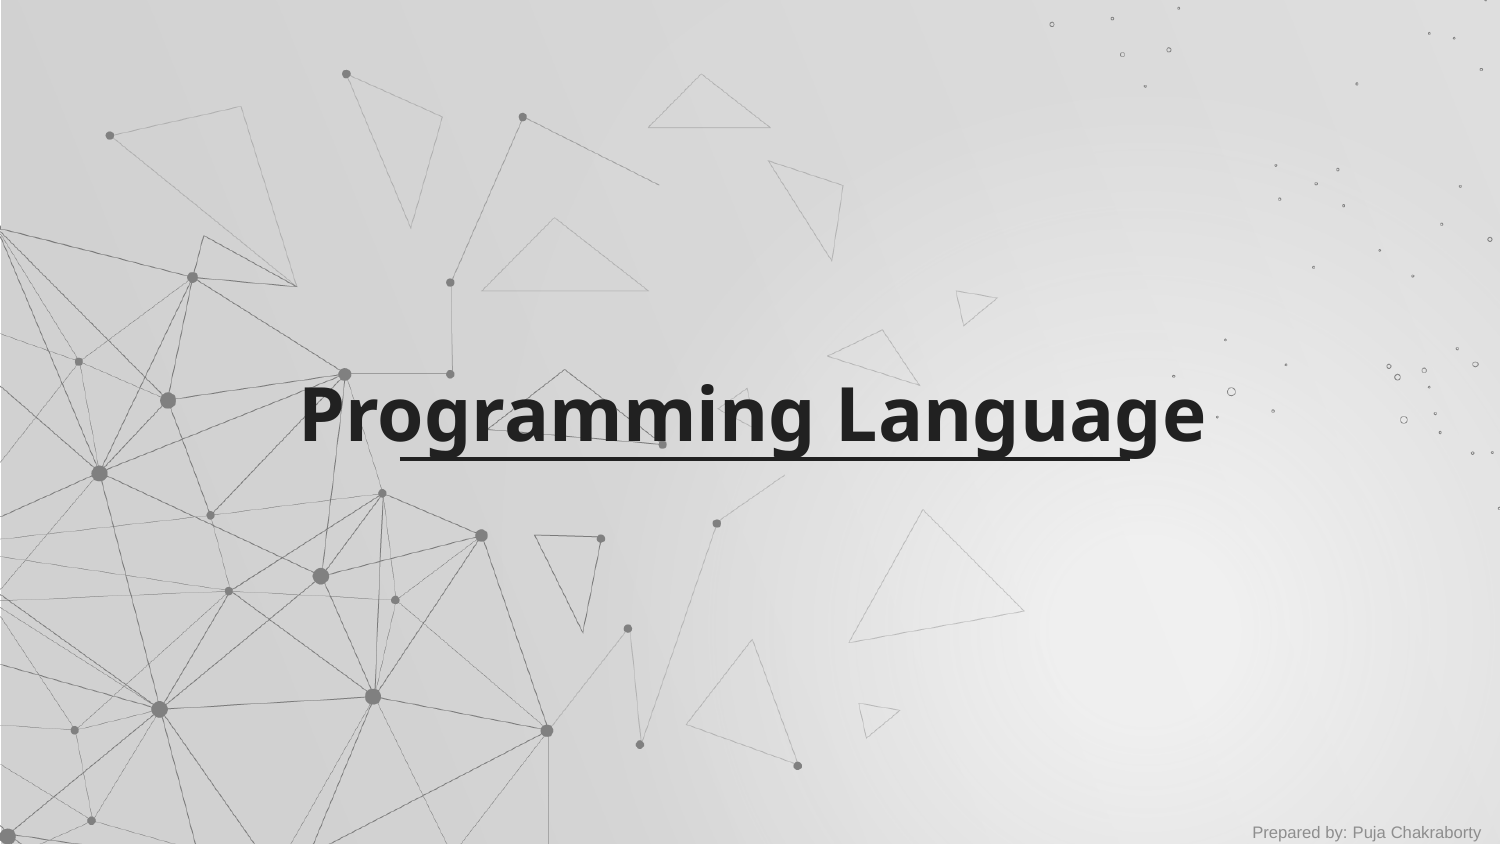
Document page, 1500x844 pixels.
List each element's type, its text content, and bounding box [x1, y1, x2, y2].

text_box Prepared by: Puja Chakraborty [1237, 814, 1500, 844]
title Programming Language [150, 159, 1375, 471]
picture [0, 0, 1500, 844]
